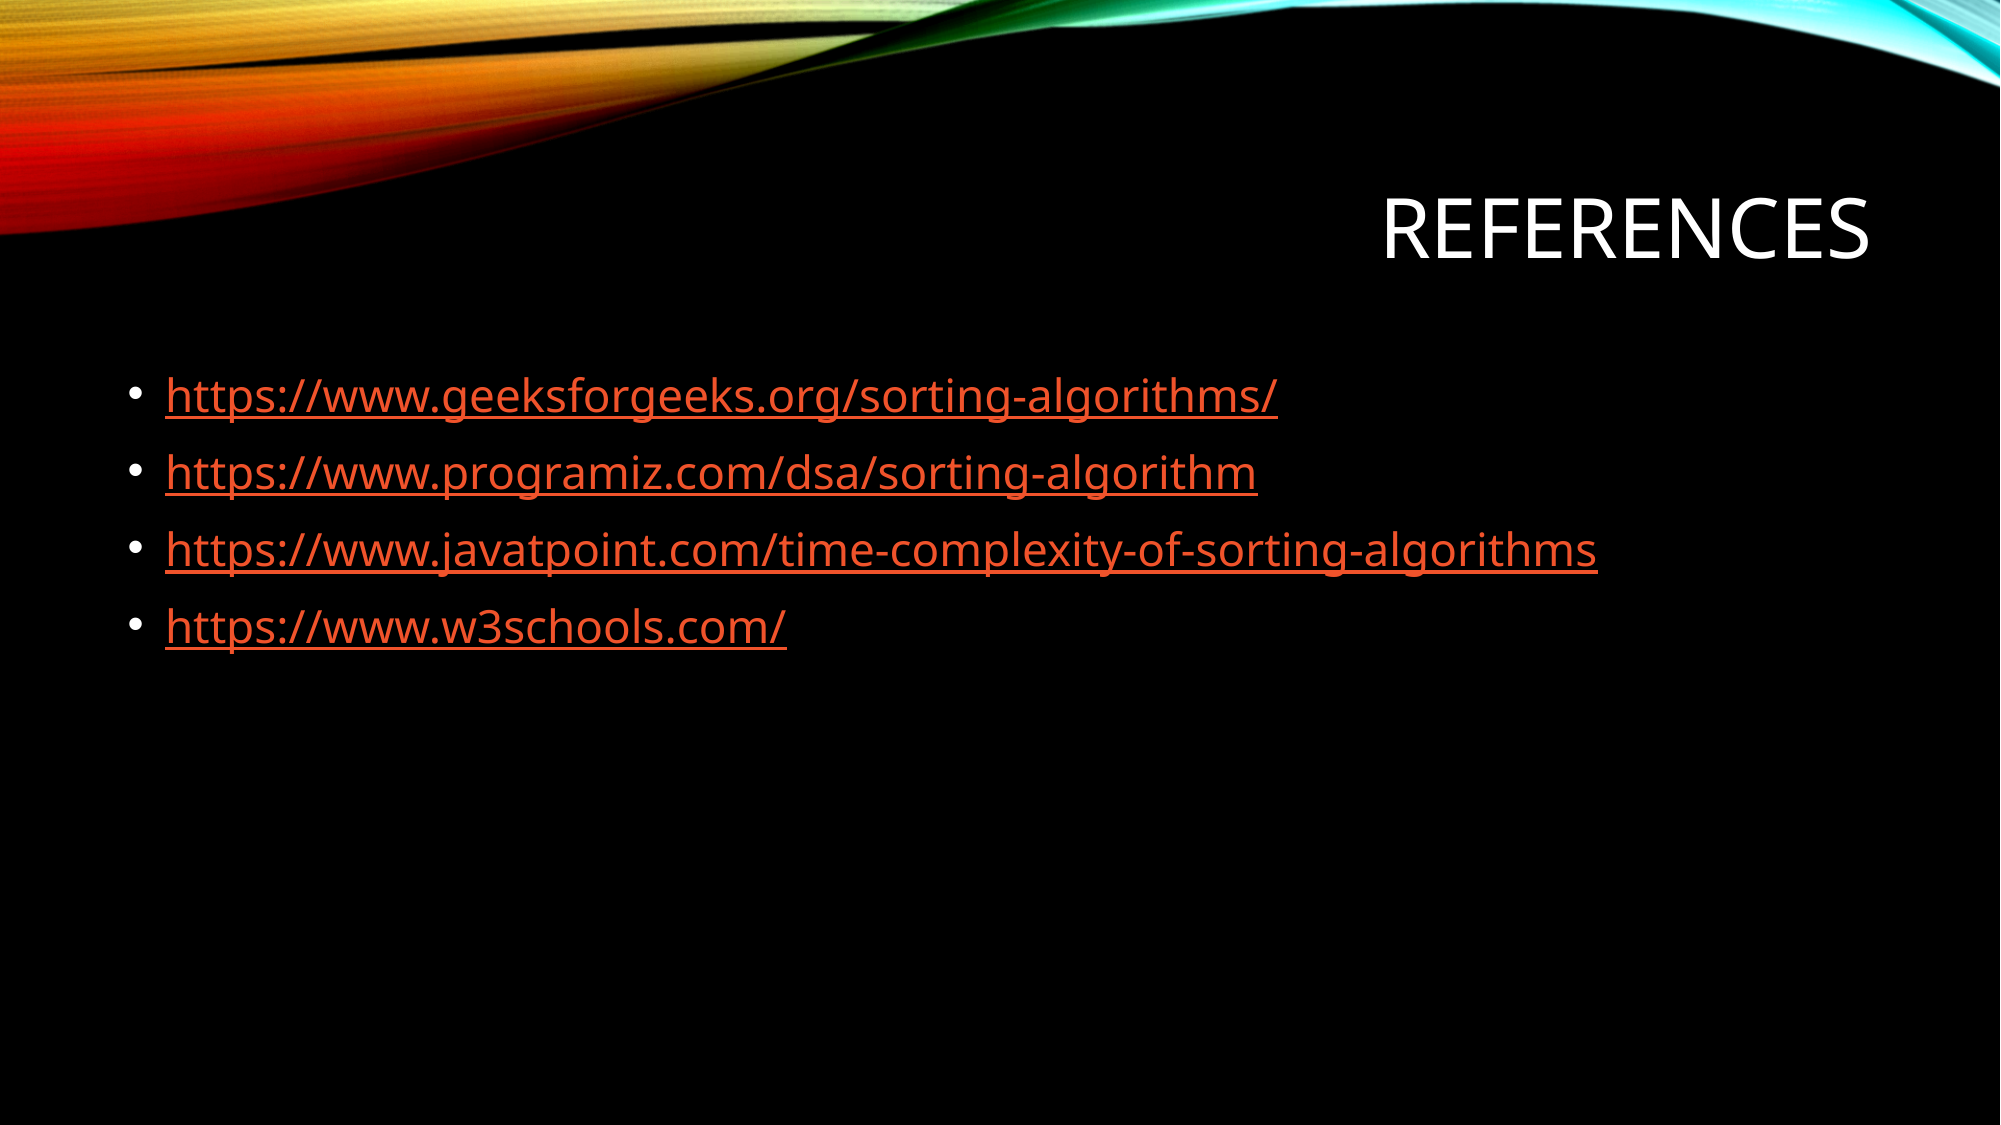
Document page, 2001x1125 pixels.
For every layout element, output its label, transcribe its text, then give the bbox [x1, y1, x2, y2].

title rEFERENCES [474, 125, 1888, 338]
picture [0, 0, 2000, 237]
list https://www.geeksforgeeks.org/sorting-algorithms/ https://www.programiz.com/dsa/sorting-algorithm https://www.javatpoint.com/time-complexity-of-sorting-algorithms https://www.w3schools.com/ [112, 360, 1888, 1021]
